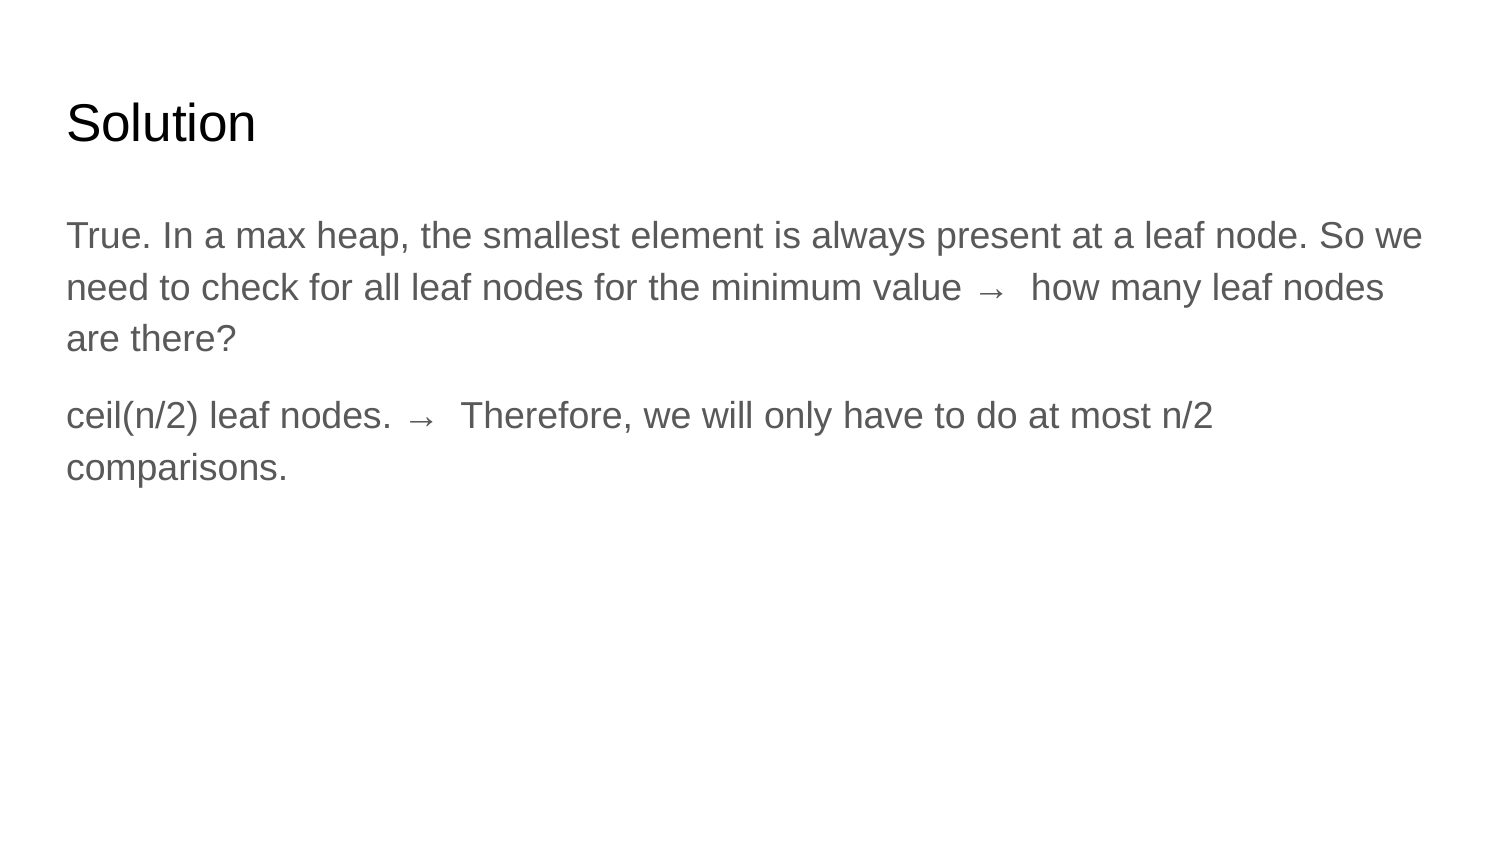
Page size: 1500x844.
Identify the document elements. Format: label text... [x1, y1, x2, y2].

title Solution [51, 72, 1449, 167]
list True. In a max heap, the smallest element is always present at a leaf node. So we need to check for all leaf nodes for the minimum value → how many leaf nodes are there? ceil(n/2) leaf nodes. → Therefore, we will only have to do at most n/2 comparisons. [51, 189, 1449, 750]
